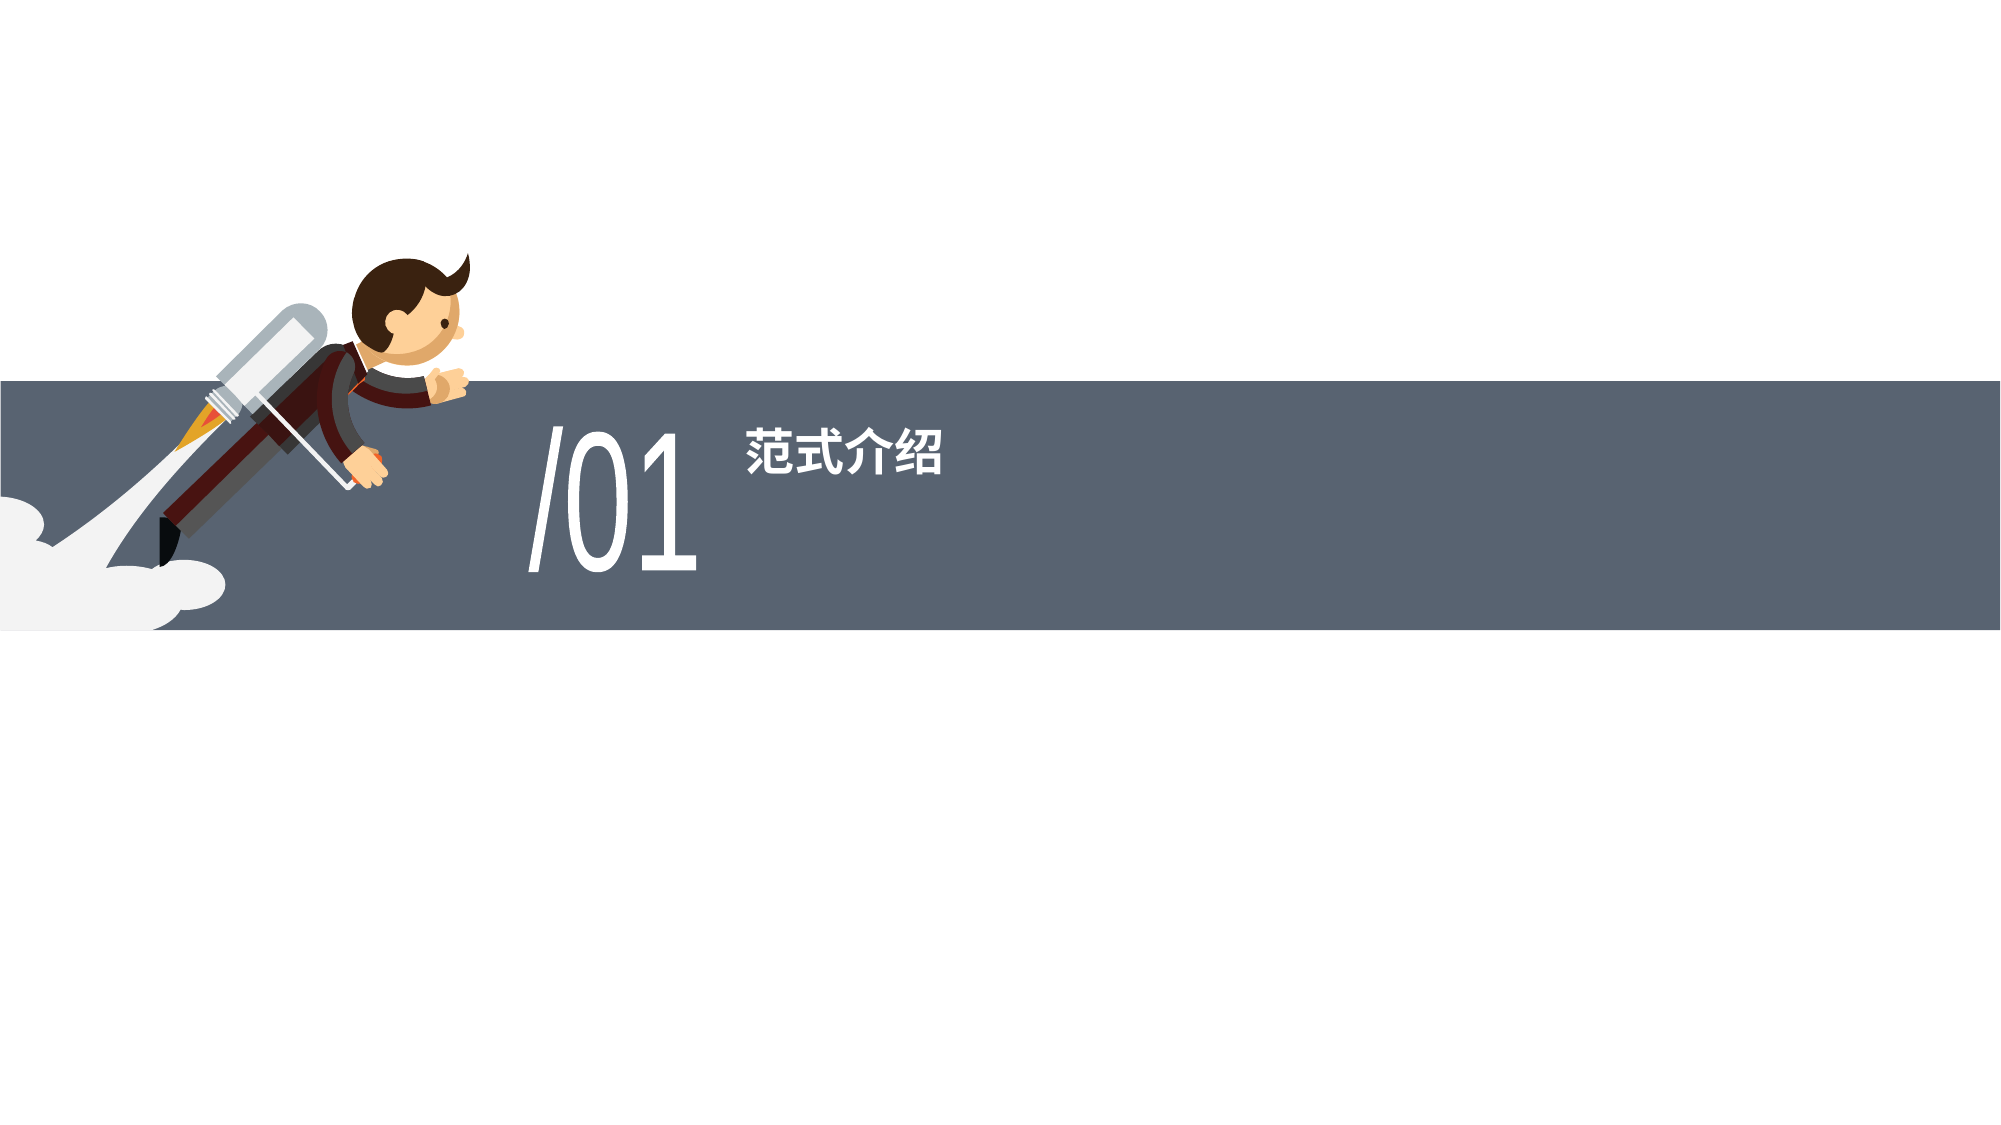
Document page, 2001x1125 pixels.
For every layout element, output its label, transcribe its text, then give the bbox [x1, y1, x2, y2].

title 范式介绍 [729, 342, 1619, 490]
